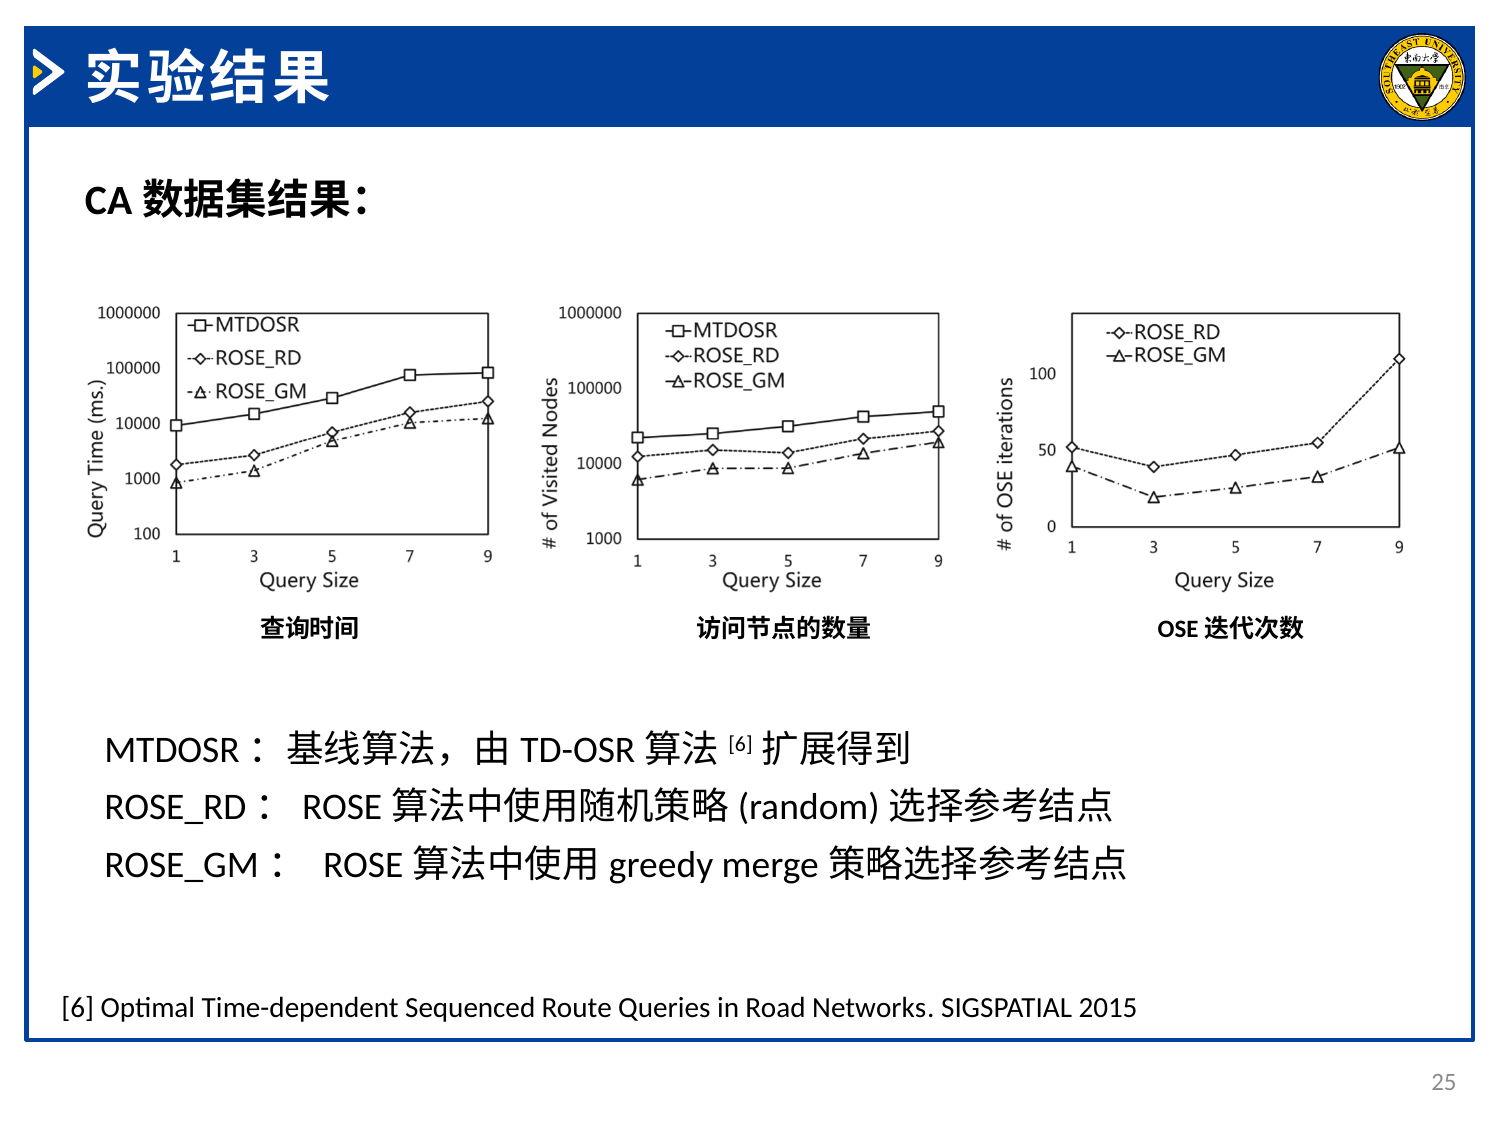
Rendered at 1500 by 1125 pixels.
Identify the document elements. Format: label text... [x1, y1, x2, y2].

text_box 实验结果 [70, 32, 605, 118]
text_box 查询时间 [245, 604, 375, 650]
text_box MTDOSR：基线算法，由TD-OSR算法[6]扩展得到 ROSE_RD：ROSE算法中使用随机策略(random)选择参考结点 ROSE_GM： ROSE算法中使用greedy merge策略选择参考结点 [89, 717, 1318, 893]
text_box 访问节点的数量 [681, 604, 887, 650]
picture [1378, 33, 1467, 121]
text_box OSE迭代次数 [1142, 604, 1320, 650]
text_box CA数据集结果： [70, 164, 570, 230]
text_box [6] Optimal Time-dependent Sequenced Route Queries in Road Networks. SIGSPATIAL 2015 [46, 980, 1342, 1034]
slide_number 25 [1382, 1051, 1472, 1111]
picture [56, 276, 1430, 604]
